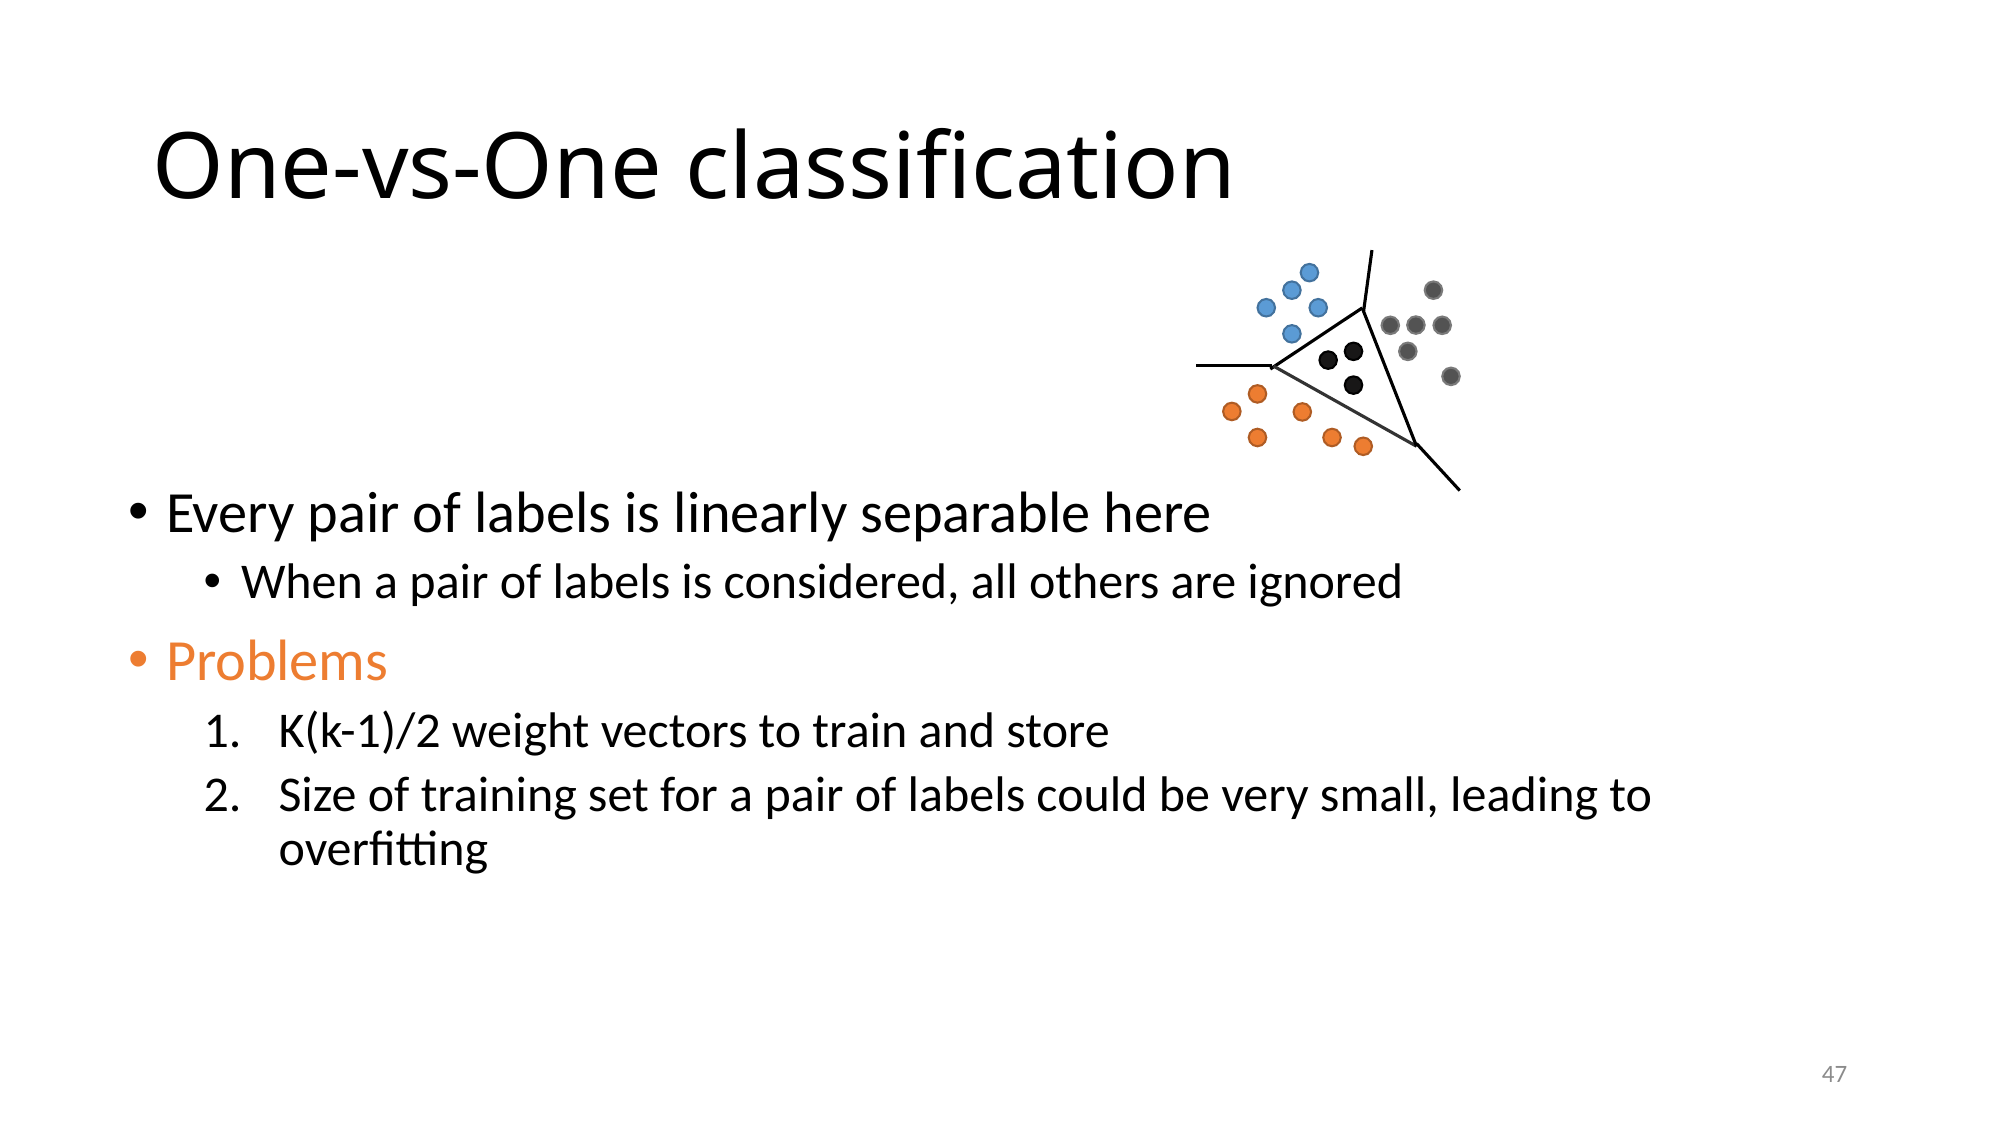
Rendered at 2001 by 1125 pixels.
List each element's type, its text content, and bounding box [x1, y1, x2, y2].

title One-vs-One classification [137, 59, 1863, 278]
slide_number 47 [1412, 1042, 1863, 1103]
list Every pair of labels is linearly separable here When a pair of labels is considered, all others are ignored Problems K(k-1)/2 weight vectors to train and store Size of training set for a pair of labels could be very small, leading to overfitting [113, 300, 1839, 1015]
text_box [1196, 250, 1460, 491]
